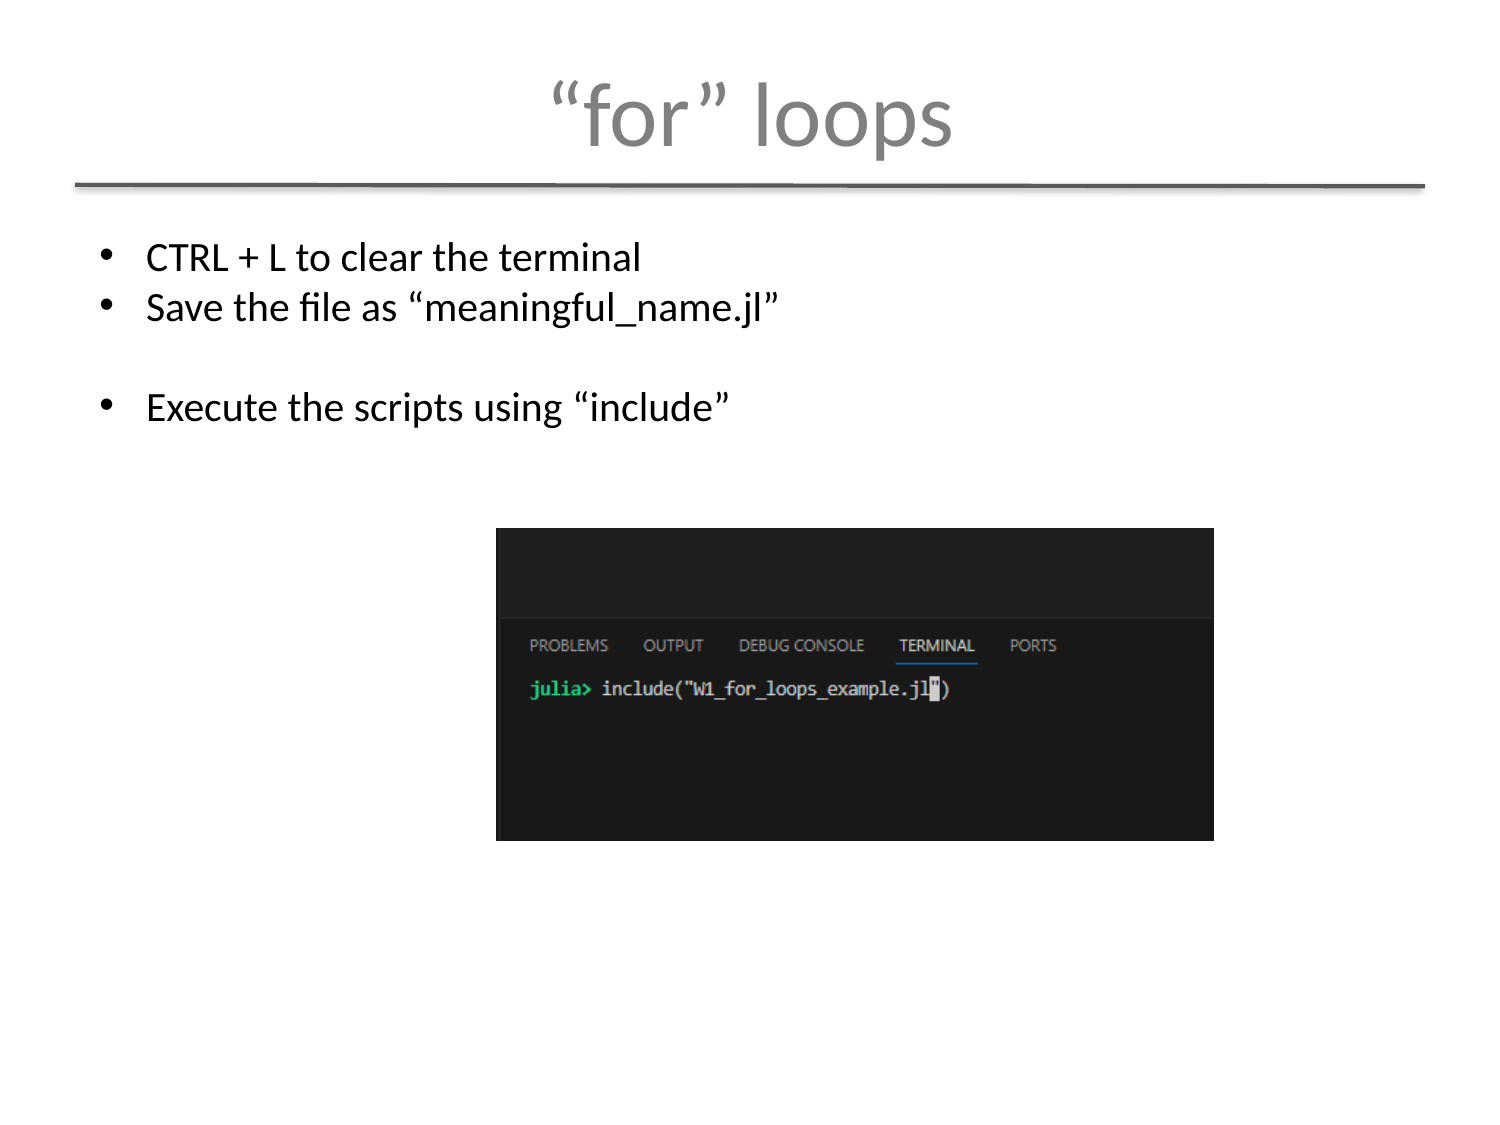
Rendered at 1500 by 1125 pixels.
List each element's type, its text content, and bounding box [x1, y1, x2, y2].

text_box “for” loops [75, 33, 1425, 185]
text_box CTRL + L to clear the terminal Save the file as “meaningful_name.jl” Execute the scripts using “include” [84, 221, 796, 487]
picture [496, 528, 1215, 841]
